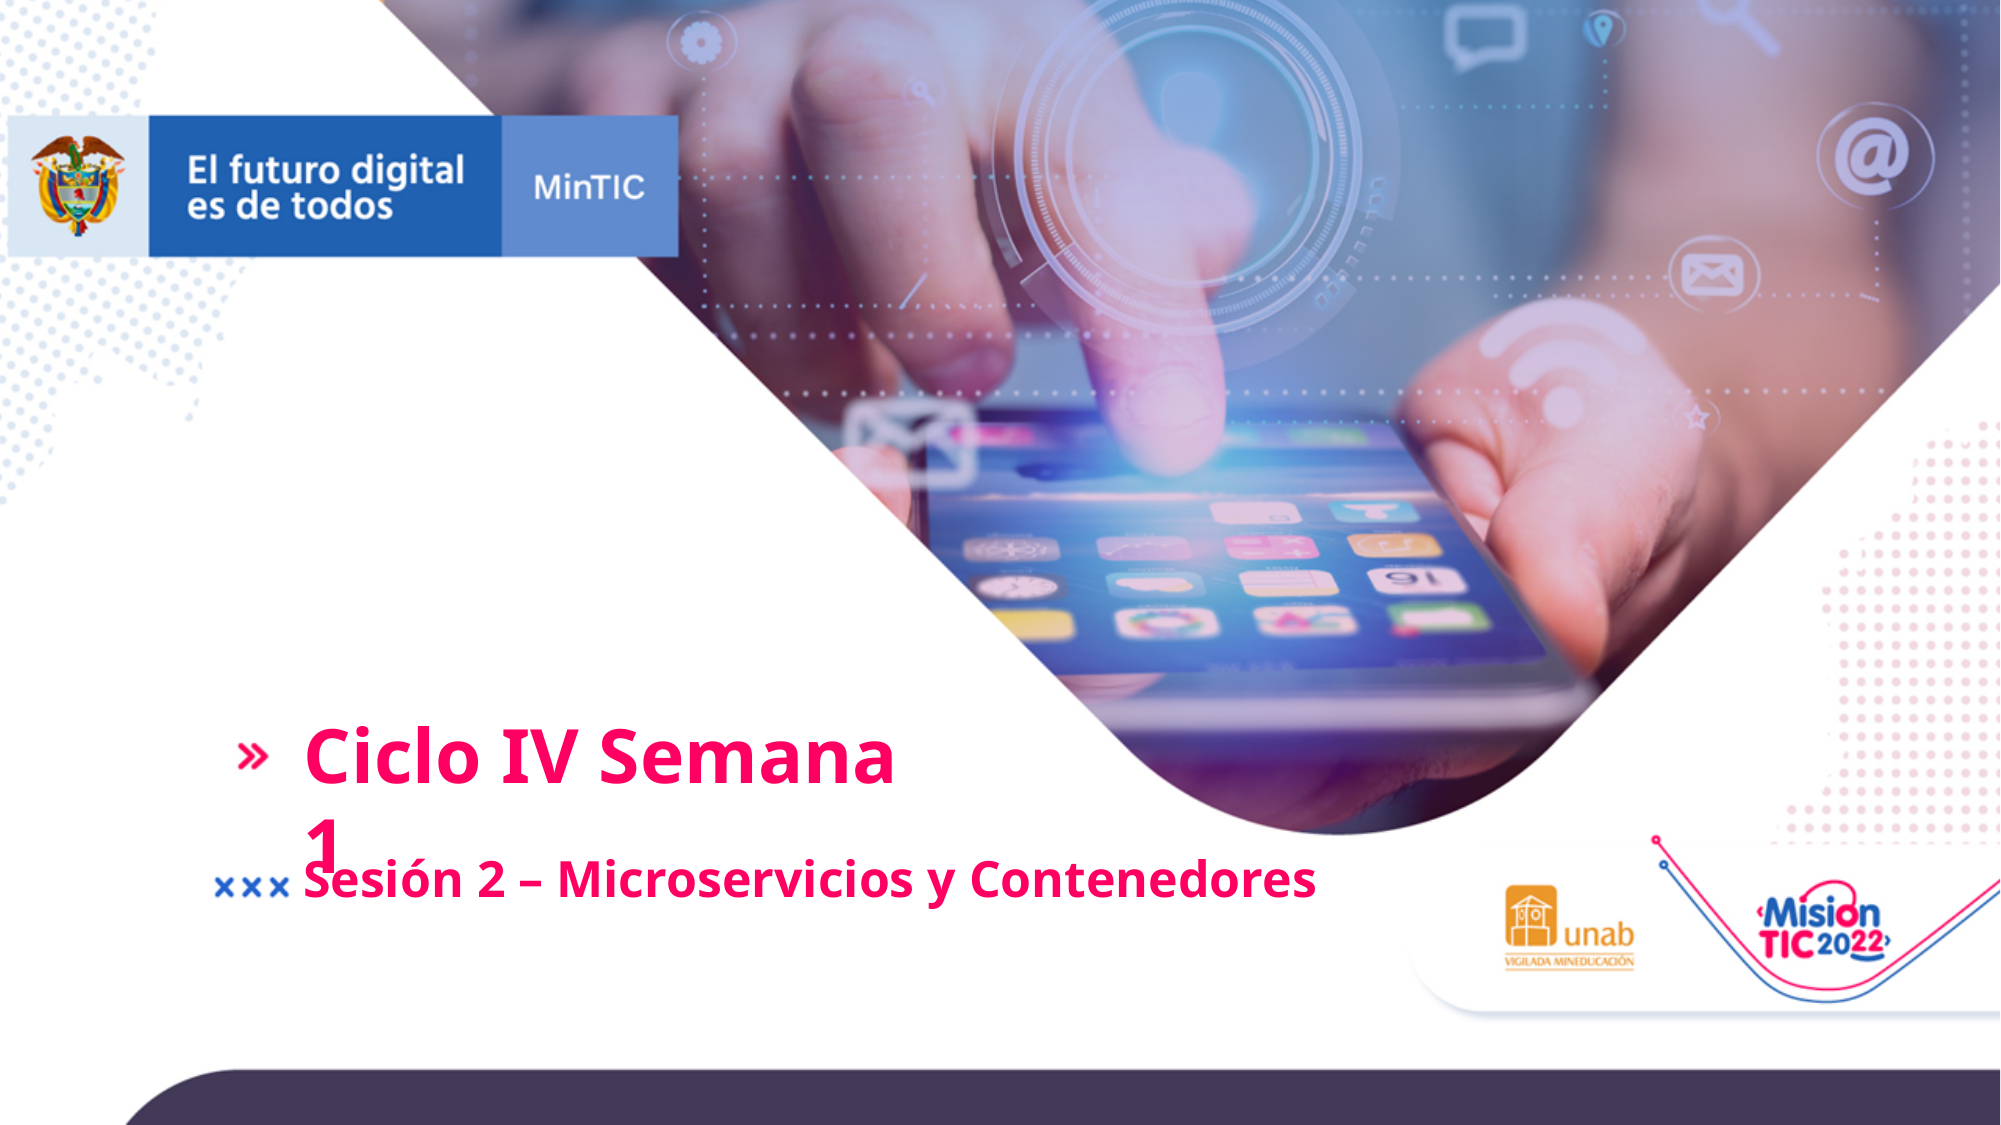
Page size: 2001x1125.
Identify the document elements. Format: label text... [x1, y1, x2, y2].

picture [0, 0, 2001, 1125]
text_box Ciclo IV Semana 1 [288, 701, 974, 839]
text_box Sesión 2 – Microservicios y Contenedores [288, 839, 1403, 915]
